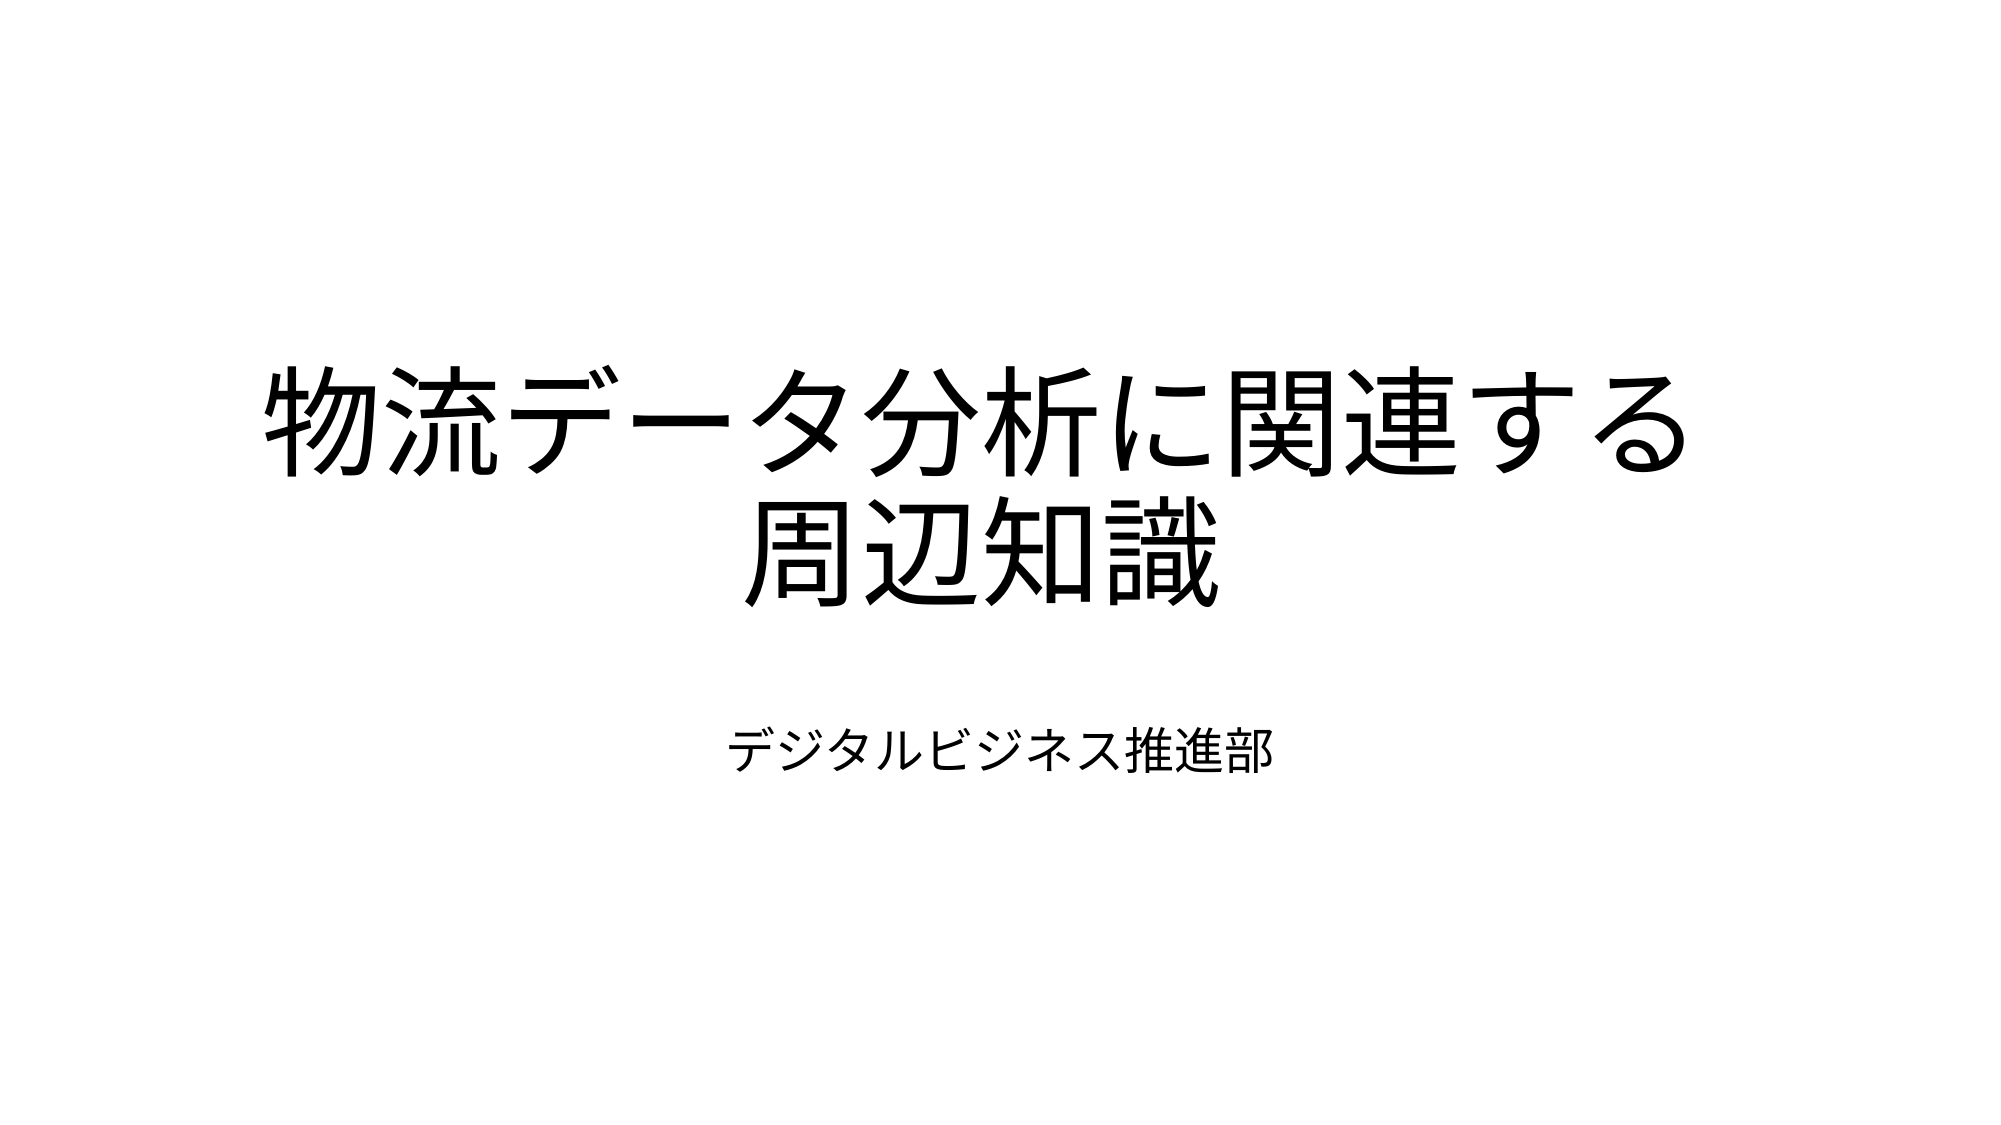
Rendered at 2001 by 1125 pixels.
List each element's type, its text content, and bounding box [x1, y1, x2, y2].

title 物流データ分析に関連する 周辺知識 [231, 238, 1732, 631]
subtitle デジタルビジネス推進部 [249, 718, 1750, 991]
